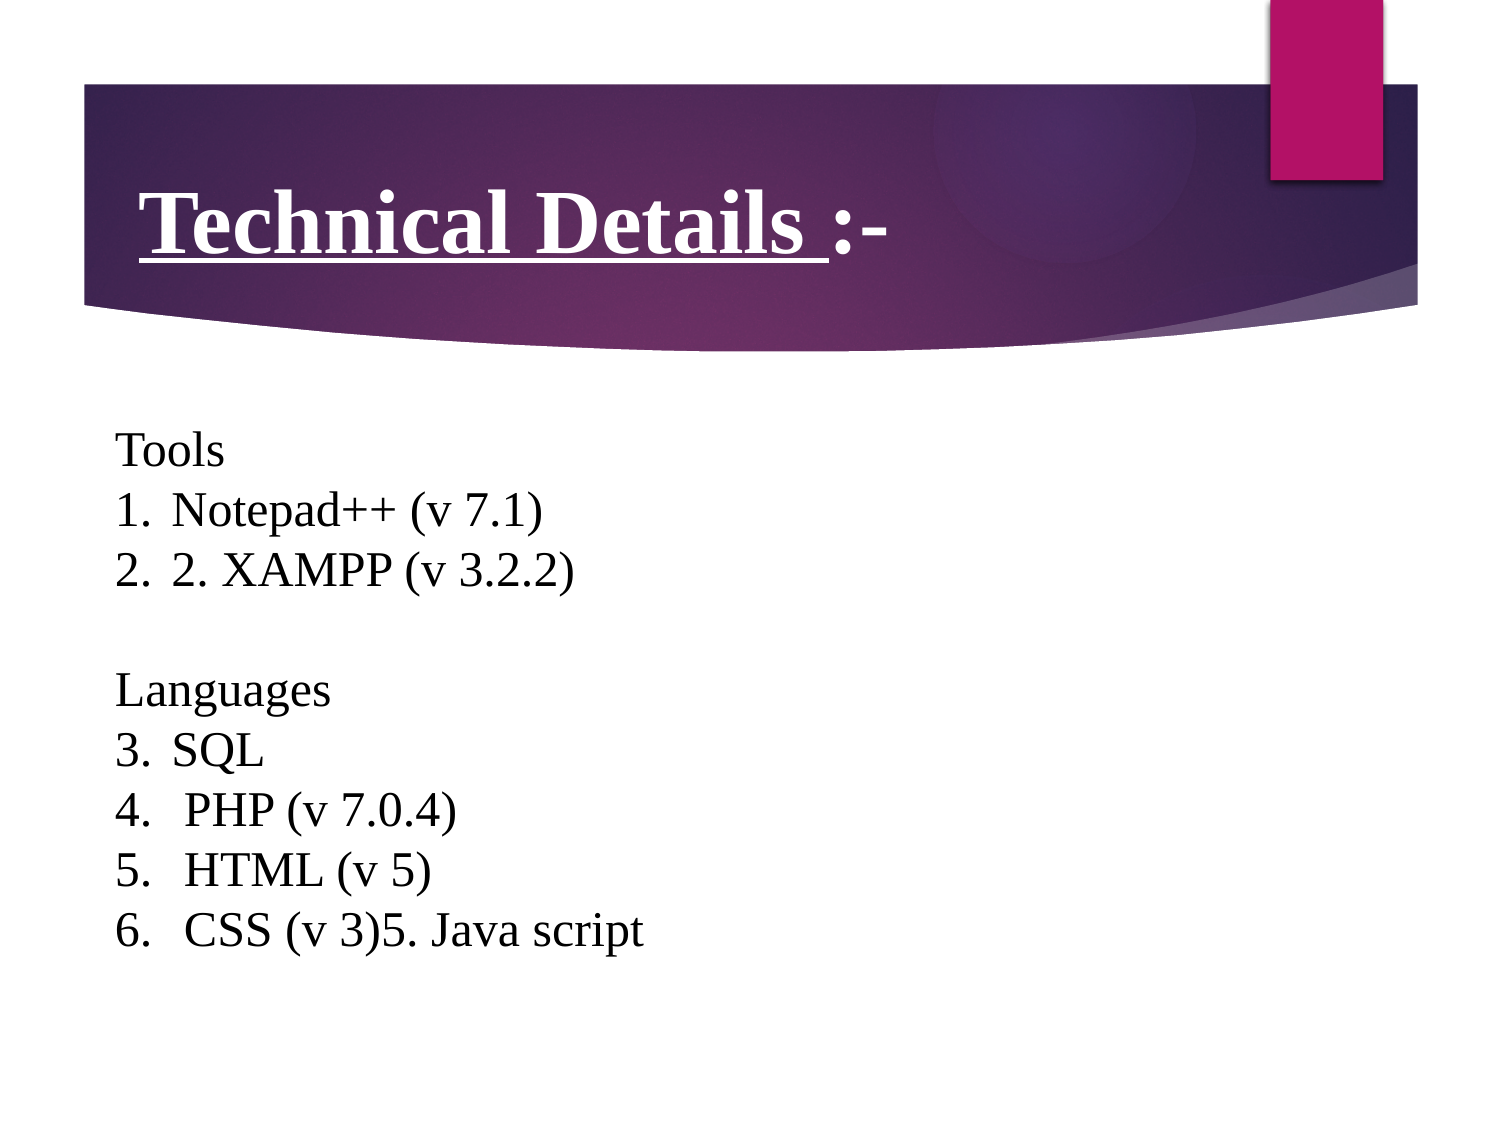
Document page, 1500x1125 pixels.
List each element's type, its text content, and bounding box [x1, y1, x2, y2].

text_box Technical Details :- [123, 154, 1010, 279]
text_box Tools Notepad++ (v 7.1) 2. XAMPP (v 3.2.2) Languages SQL PHP (v 7.0.4) HTML (v 5) CSS (v 3)5. Java script [100, 408, 854, 964]
